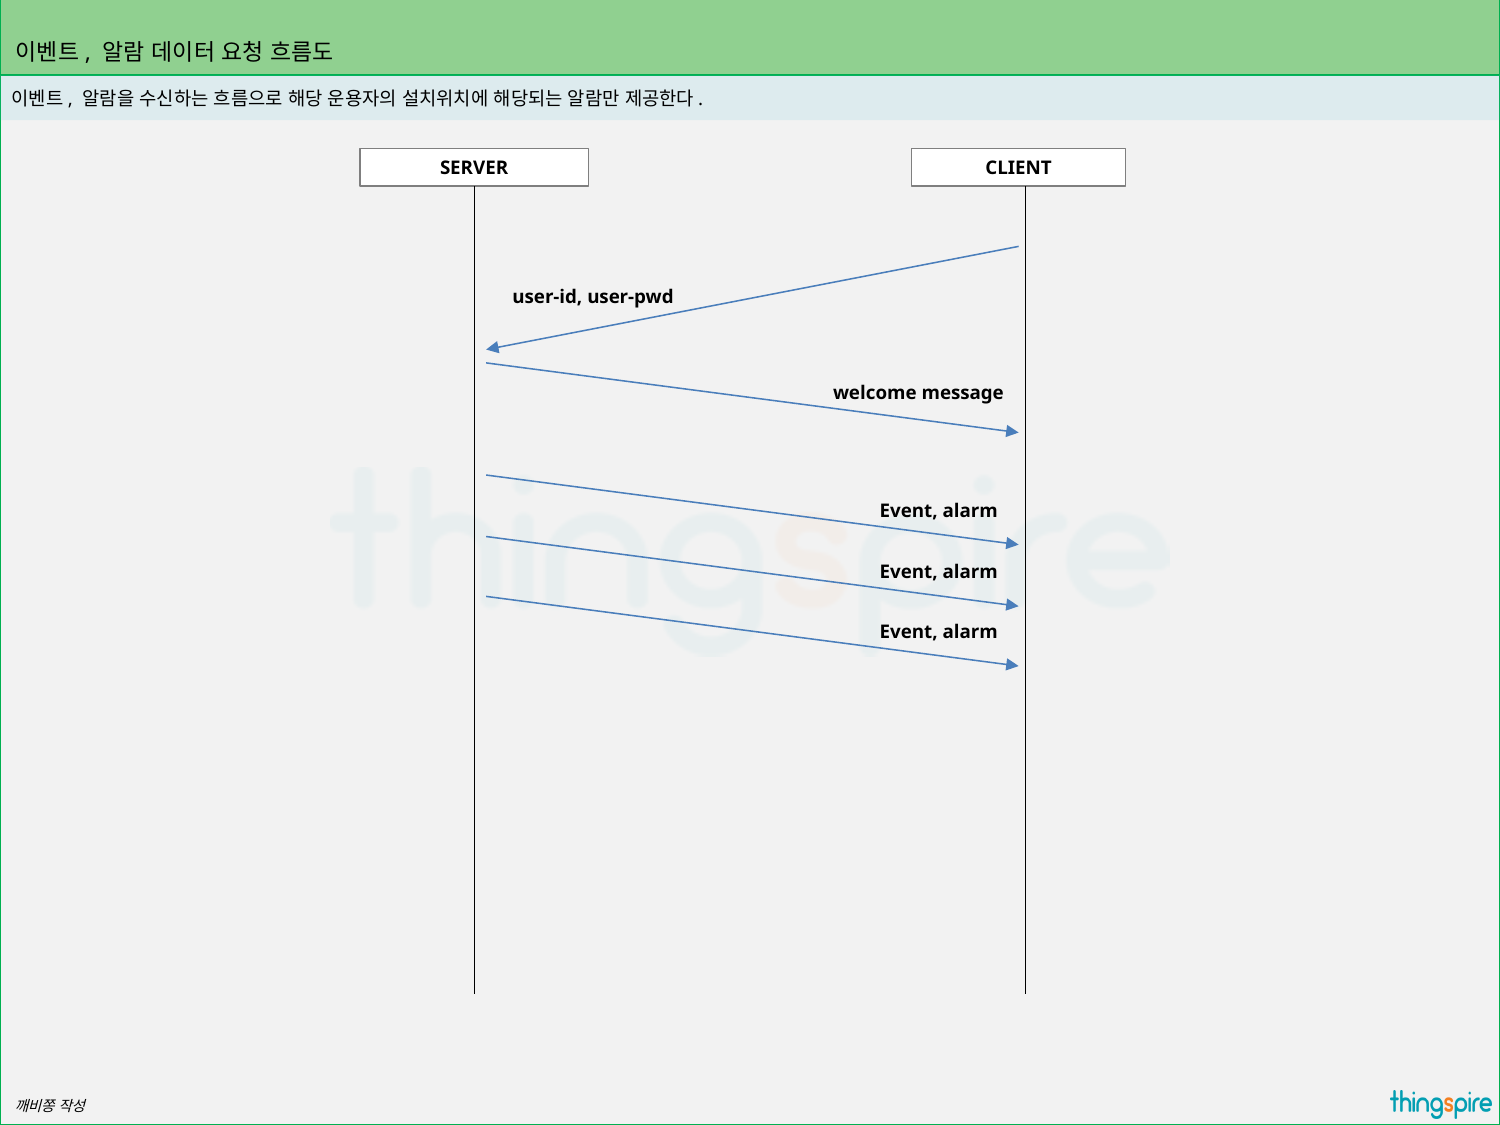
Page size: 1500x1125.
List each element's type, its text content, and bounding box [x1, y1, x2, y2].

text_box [485, 246, 1019, 350]
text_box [485, 536, 1019, 596]
text_box CLIENT [911, 148, 1126, 186]
text_box SERVER [360, 148, 589, 186]
title 이벤트, 알람 데이터 요청 흐름도 [0, 26, 1463, 75]
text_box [485, 362, 1019, 433]
text_box 이벤트, 알람을 수신하는 흐름으로 해당 운용자의 설치위치에 해당되는 알람만 제공한다. [0, 75, 1500, 121]
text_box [485, 596, 1019, 667]
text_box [485, 474, 1019, 536]
picture [1390, 1090, 1492, 1119]
